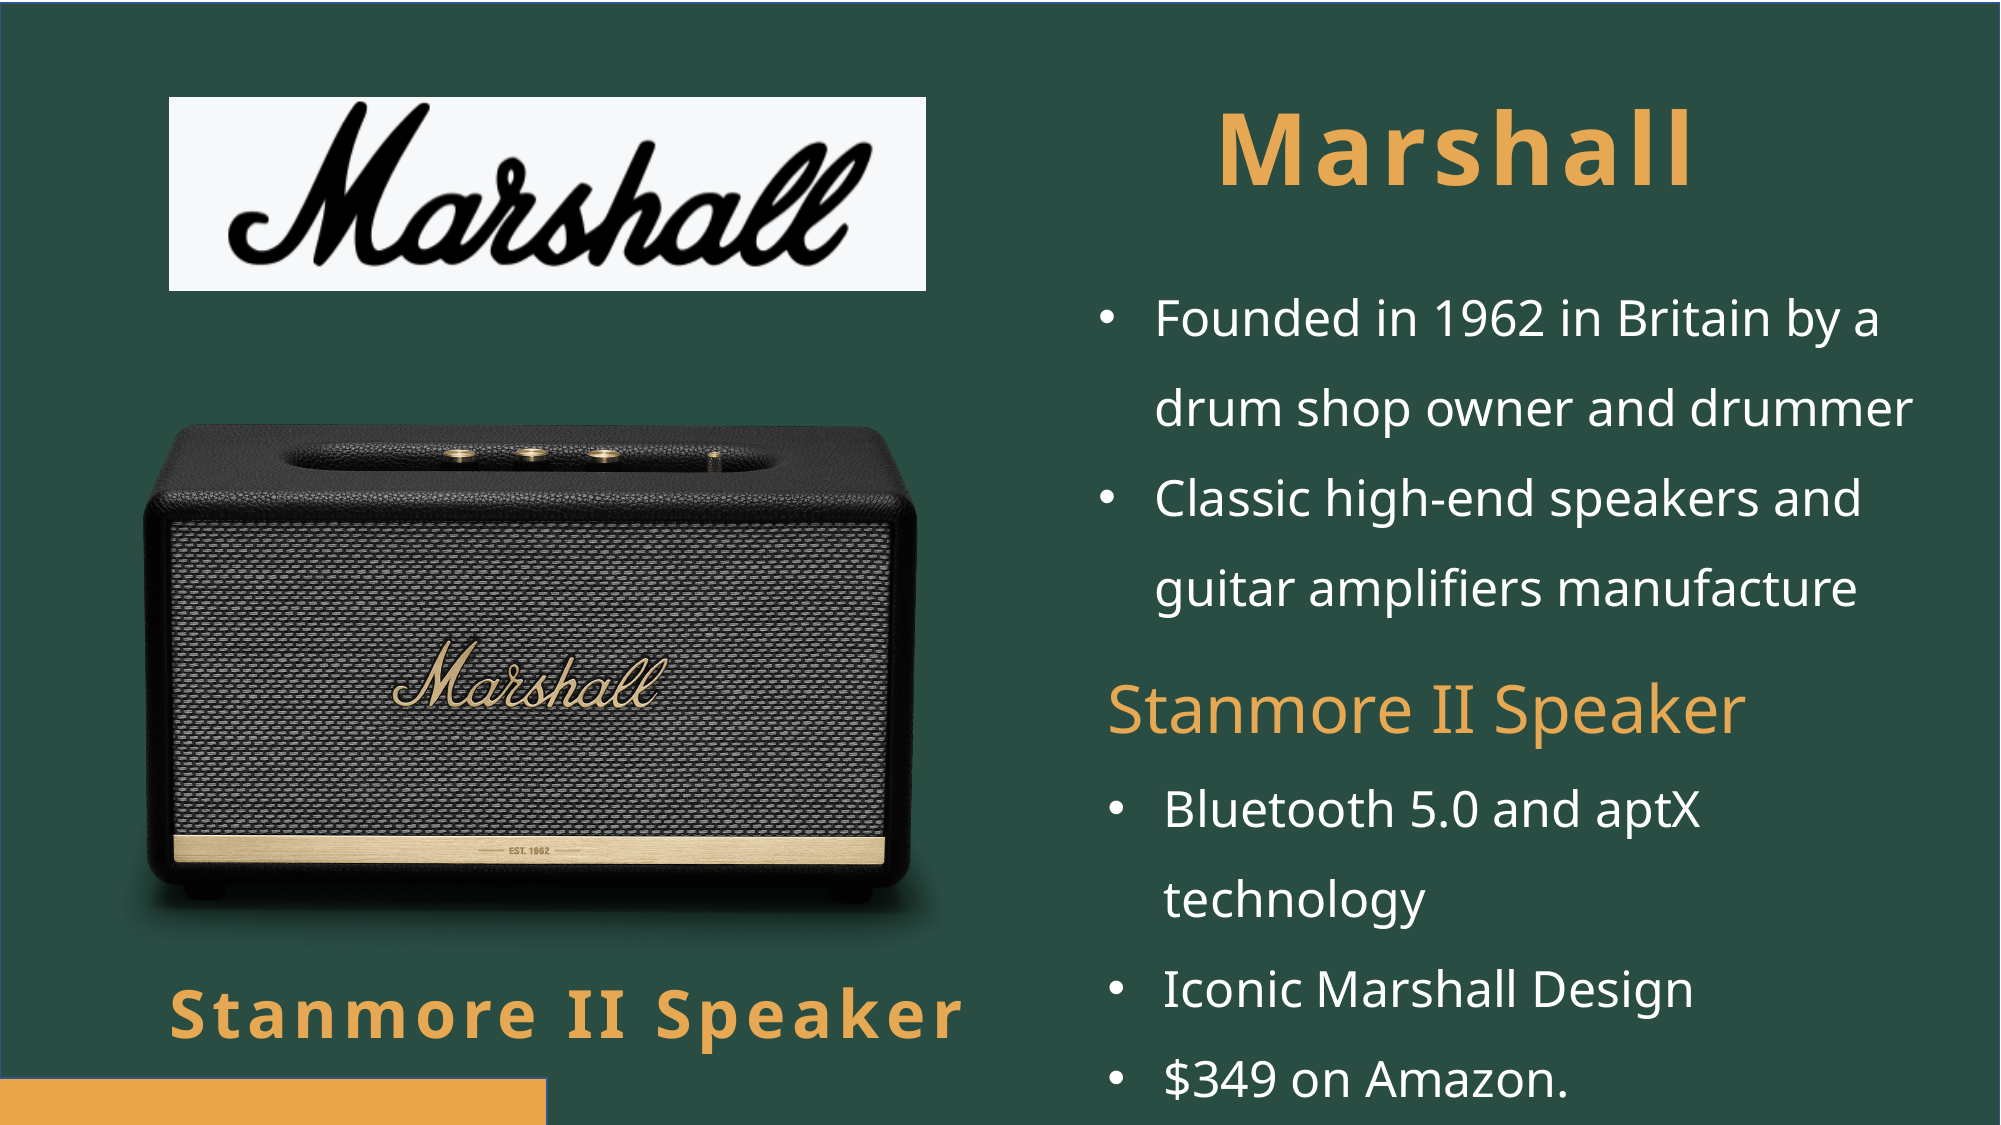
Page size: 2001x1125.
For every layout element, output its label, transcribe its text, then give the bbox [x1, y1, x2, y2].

text_box [0, 2, 2000, 1125]
text_box Stanmore II Speaker [33, 973, 1055, 1069]
picture [169, 97, 926, 291]
text_box Marshall [999, 91, 1911, 194]
text_box Stanmore II Speaker Bluetooth 5.0 and aptX technology Iconic Marshall Design $349 on Amazon. [1055, 619, 1966, 1125]
text_box Founded in 1962 in Britain by a drum shop owner and drummer Classic high-end speakers and guitar amplifiers manufacture [1046, 248, 1957, 624]
text_box [0, 1077, 548, 1125]
picture [43, 295, 1013, 1005]
